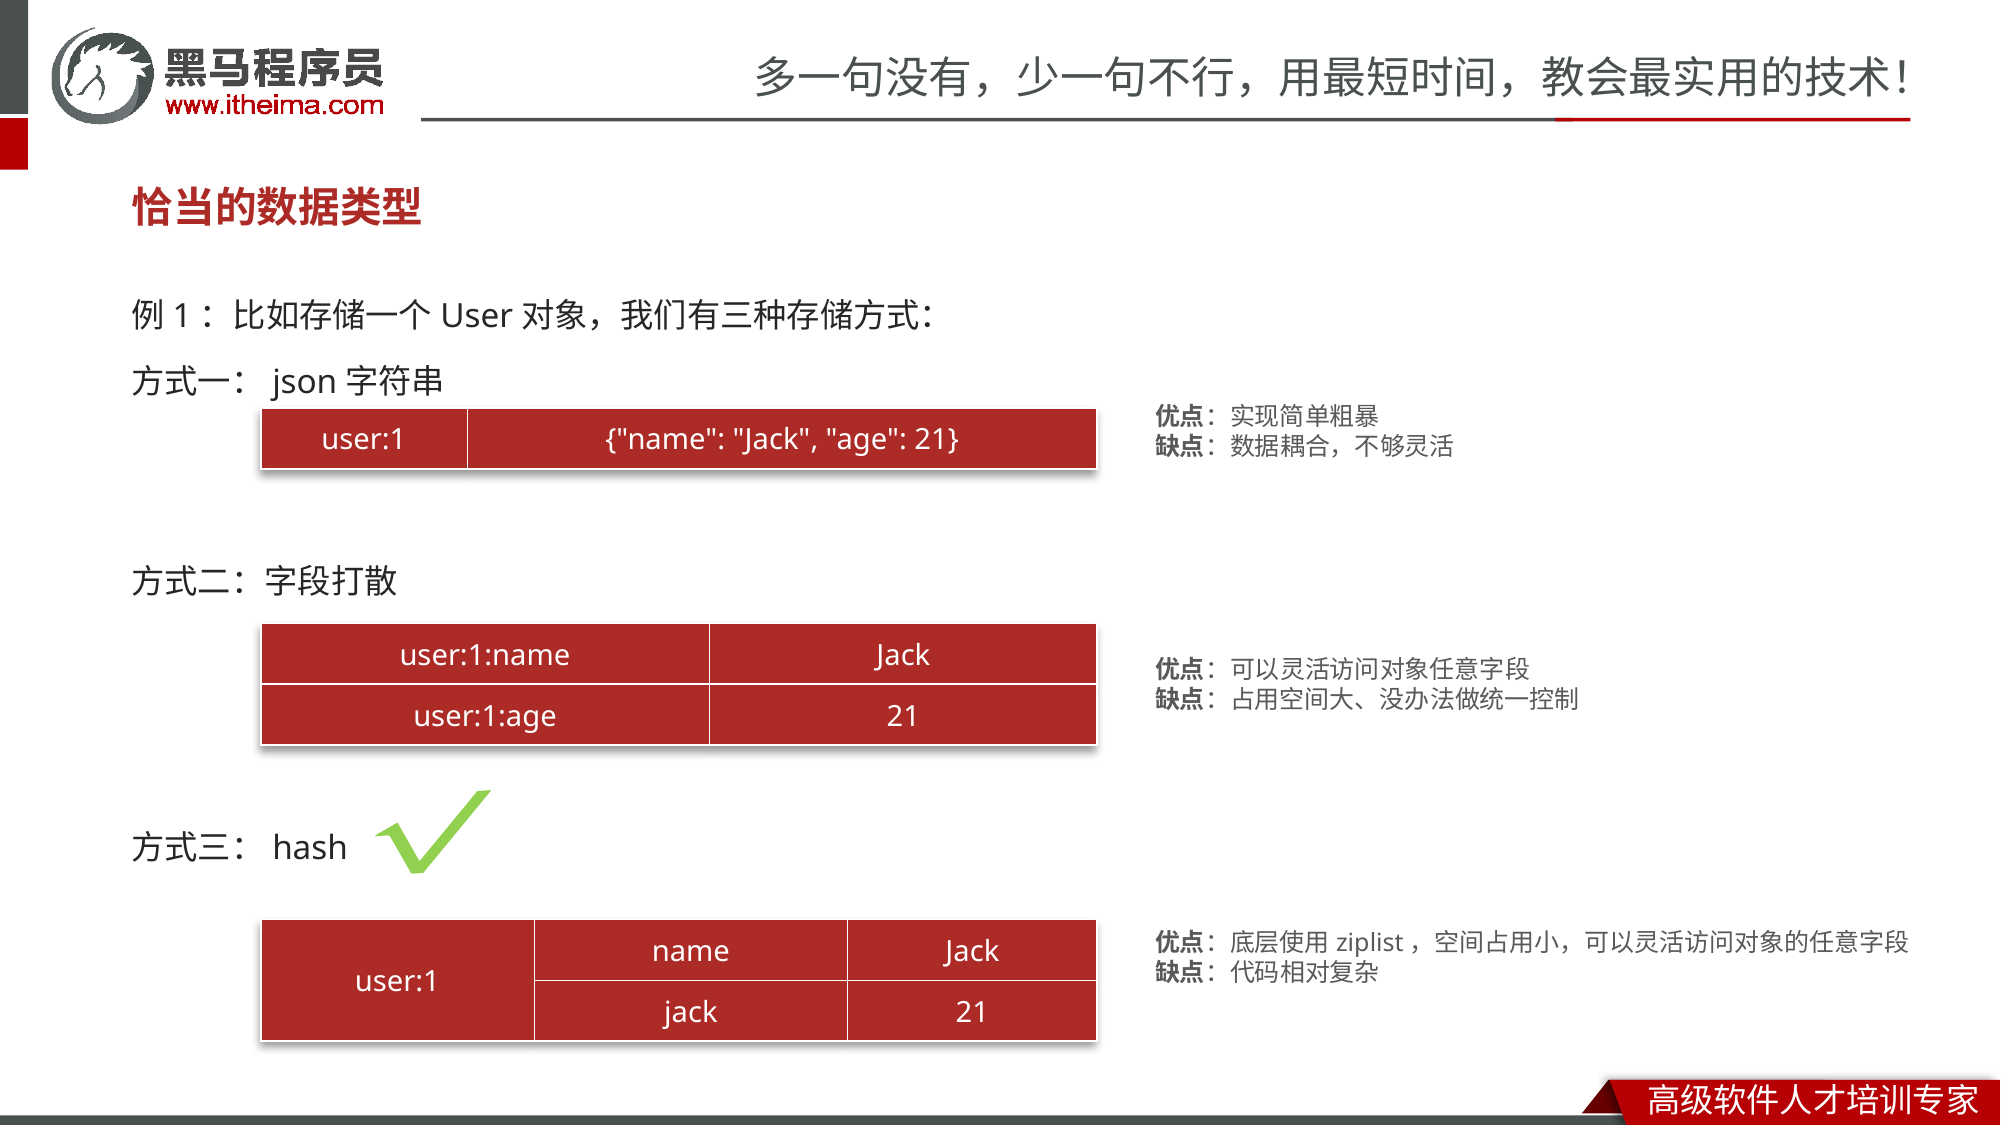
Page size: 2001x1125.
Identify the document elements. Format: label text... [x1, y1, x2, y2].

table_cell user:1:age [262, 685, 709, 744]
text_box 优点：实现简单粗暴 缺点：数据耦合，不够灵活 [1140, 392, 1641, 468]
table_header user:1 [262, 409, 467, 468]
table_header Jack [848, 920, 1096, 980]
table_header {"name": "Jack", "age": 21} [468, 409, 1096, 468]
title 恰当的数据类型 [116, 173, 1872, 238]
picture [50, 26, 384, 125]
table_header user:1:name [262, 624, 709, 683]
table_header Jack [710, 624, 1096, 683]
table_header user:1 [262, 920, 534, 1040]
table_header name [535, 920, 847, 980]
table_cell jack [535, 981, 847, 1040]
list 例1：比如存储一个User对象，我们有三种存储方式： 方式一：json字符串 方式二：字段打散 方式三：hash [116, 266, 1872, 900]
text_box [373, 788, 494, 876]
text_box 优点：底层使用ziplist，空间占用小，可以灵活访问对象的任意字段 缺点：代码相对复杂 [1140, 919, 1940, 995]
table_cell 21 [710, 685, 1096, 744]
text_box 优点：可以灵活访问对象任意字段 缺点：占用空间大、没办法做统一控制 [1140, 646, 1641, 721]
table_cell 21 [848, 981, 1096, 1040]
